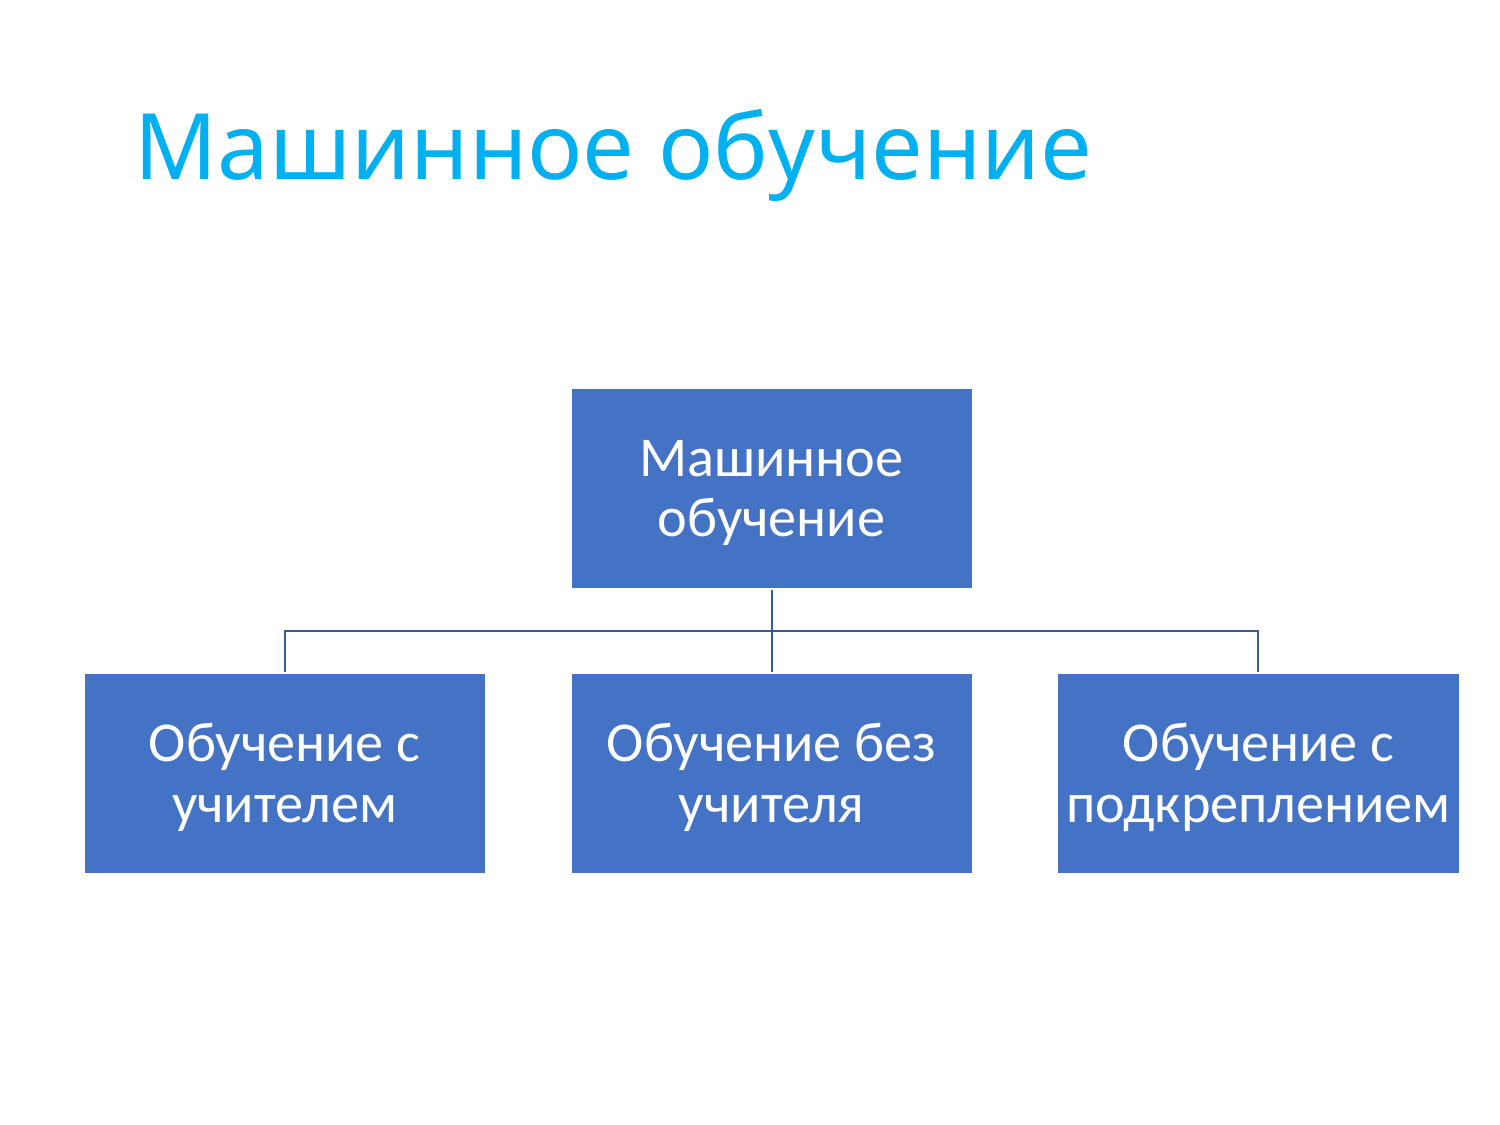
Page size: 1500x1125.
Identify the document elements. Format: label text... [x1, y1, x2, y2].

title Машинное обучение [119, 68, 1414, 204]
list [83, 204, 1460, 1057]
